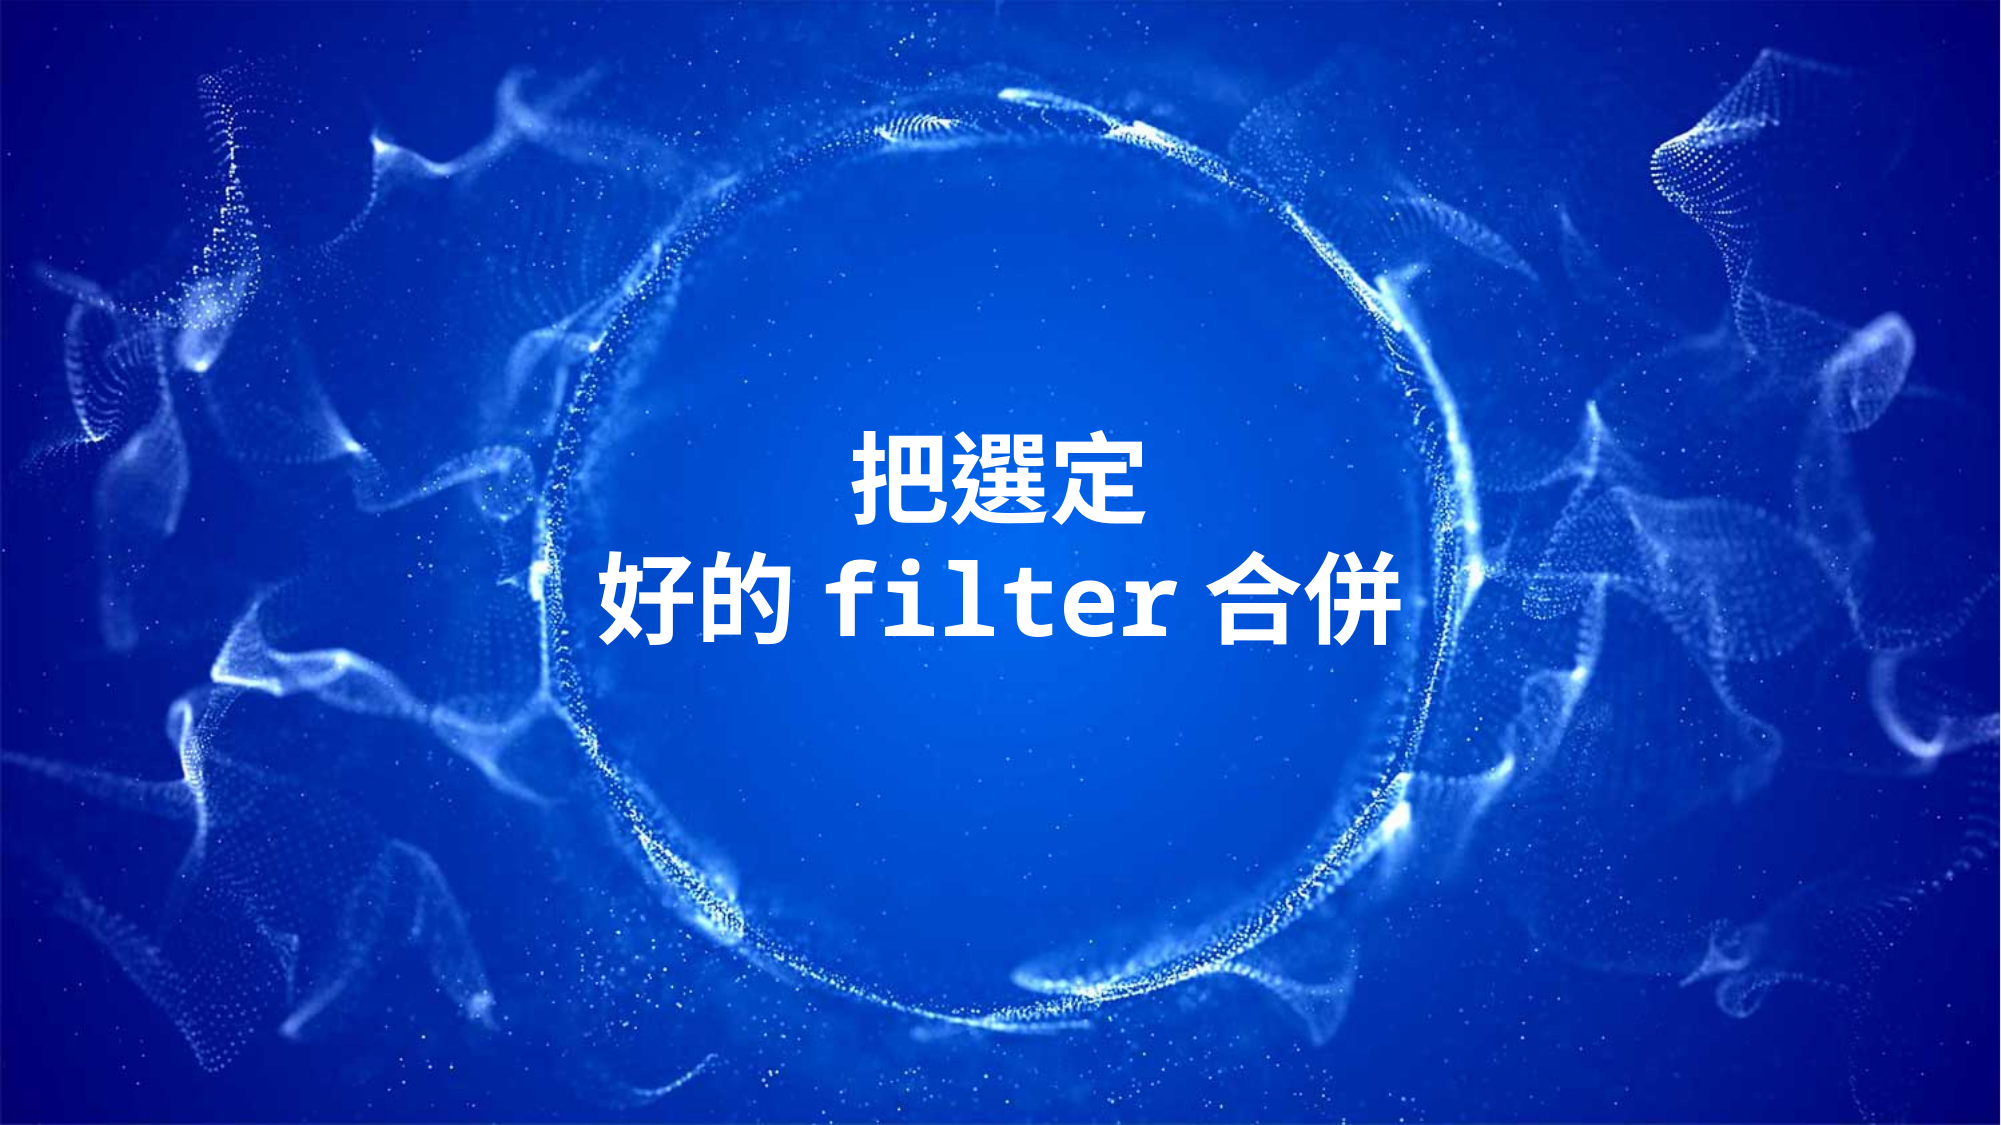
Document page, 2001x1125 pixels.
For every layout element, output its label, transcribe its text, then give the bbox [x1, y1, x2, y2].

text_box 把選定 好的filter合併 [0, 409, 2000, 665]
picture [0, 0, 2001, 1125]
